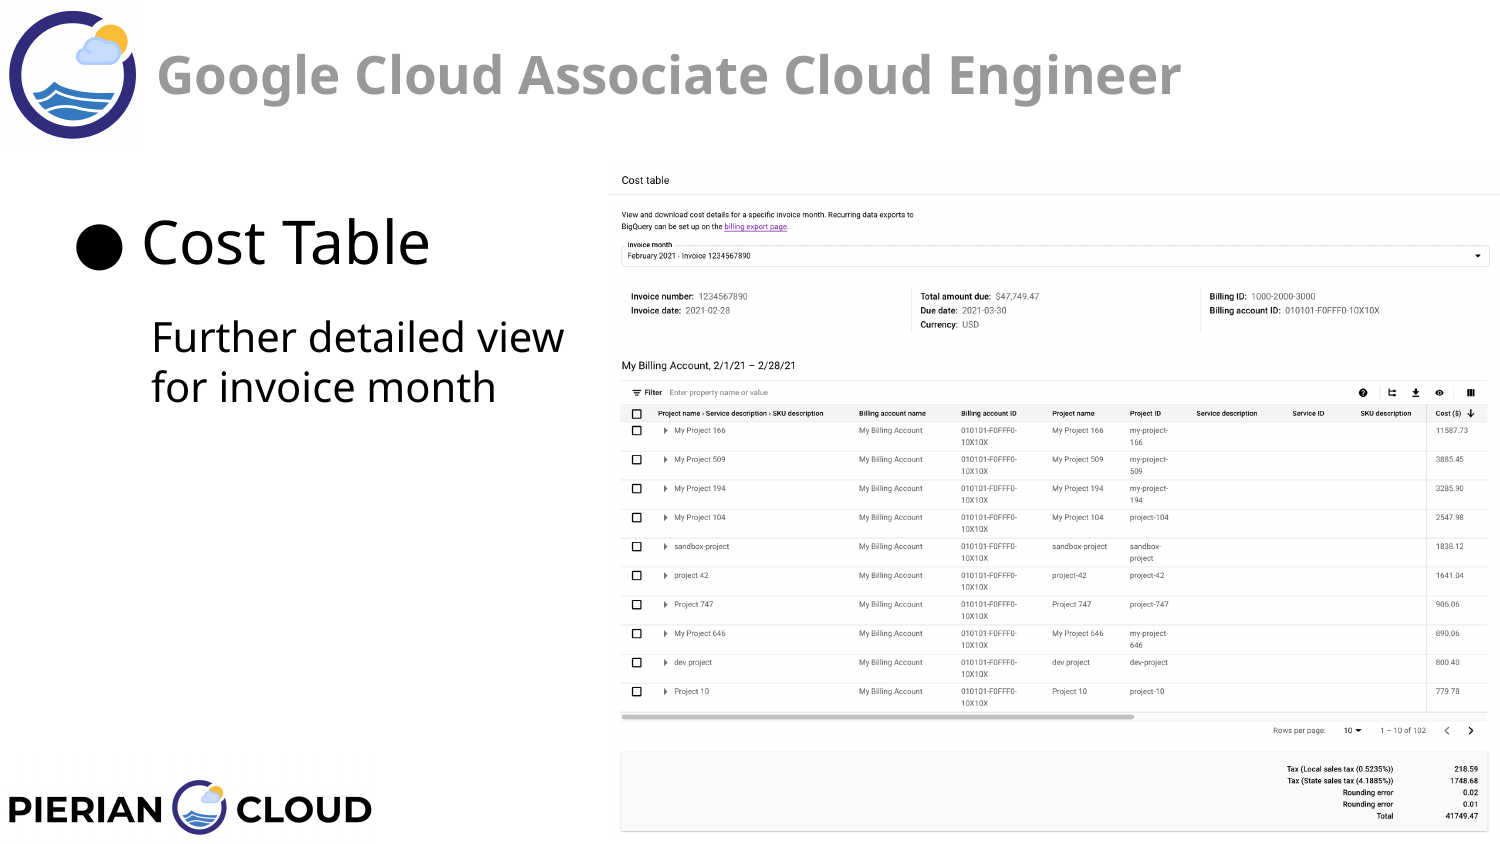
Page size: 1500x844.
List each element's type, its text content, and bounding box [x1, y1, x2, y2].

picture [0, 758, 375, 844]
picture [608, 162, 1500, 837]
picture [0, 0, 142, 146]
subtitle Cost Table [51, 189, 603, 750]
title Google Cloud Associate Cloud Engineer [146, 25, 1420, 120]
text_box Further detailed view for invoice month [136, 295, 603, 426]
